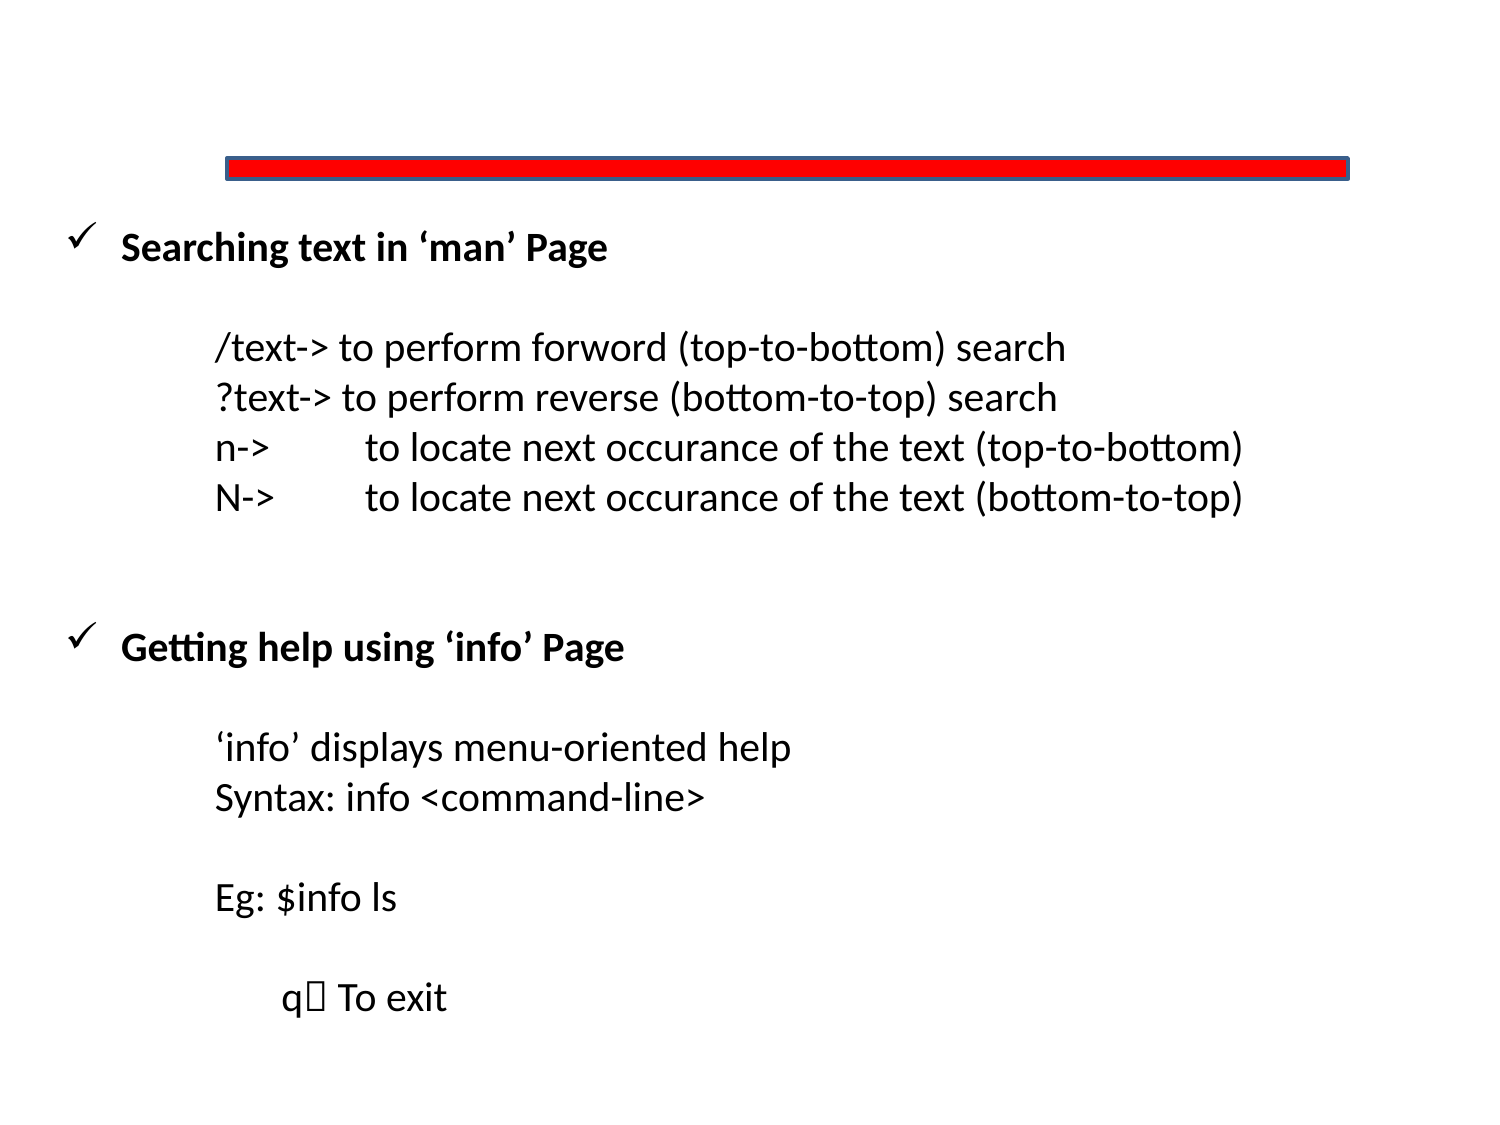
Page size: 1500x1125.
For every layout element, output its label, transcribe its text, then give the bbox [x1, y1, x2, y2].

text_box Searching text in ‘man’ Page /text-> to perform forword (top-to-bottom) search ?text-> to perform reverse (bottom-to-top) search n-> to locate next occurance of the text (top-to-bottom) N-> to locate next occurance of the text (bottom-to-top) Getting help using ‘info’ Page ‘info’ displays menu-oriented help Syntax: info <command-line> Eg: $info ls q To exit [50, 212, 1438, 1078]
text_box [225, 156, 1350, 181]
